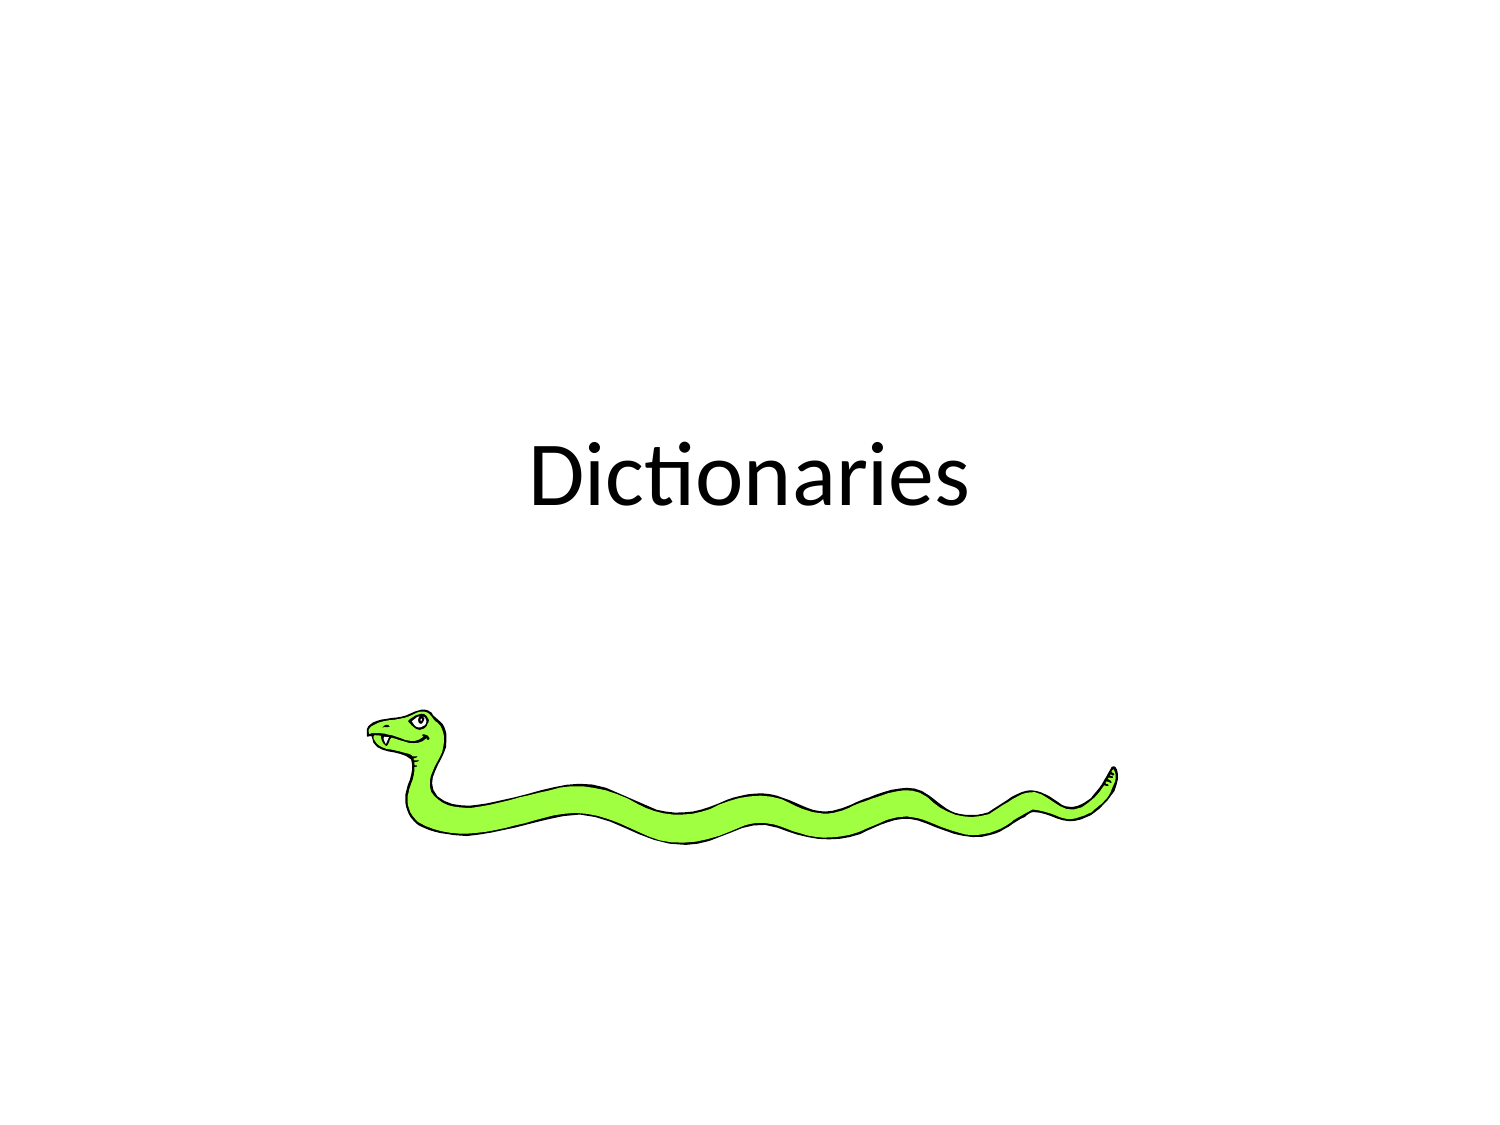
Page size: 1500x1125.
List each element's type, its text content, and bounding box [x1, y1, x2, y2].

picture [366, 702, 1134, 851]
title Dictionaries [112, 375, 1388, 563]
